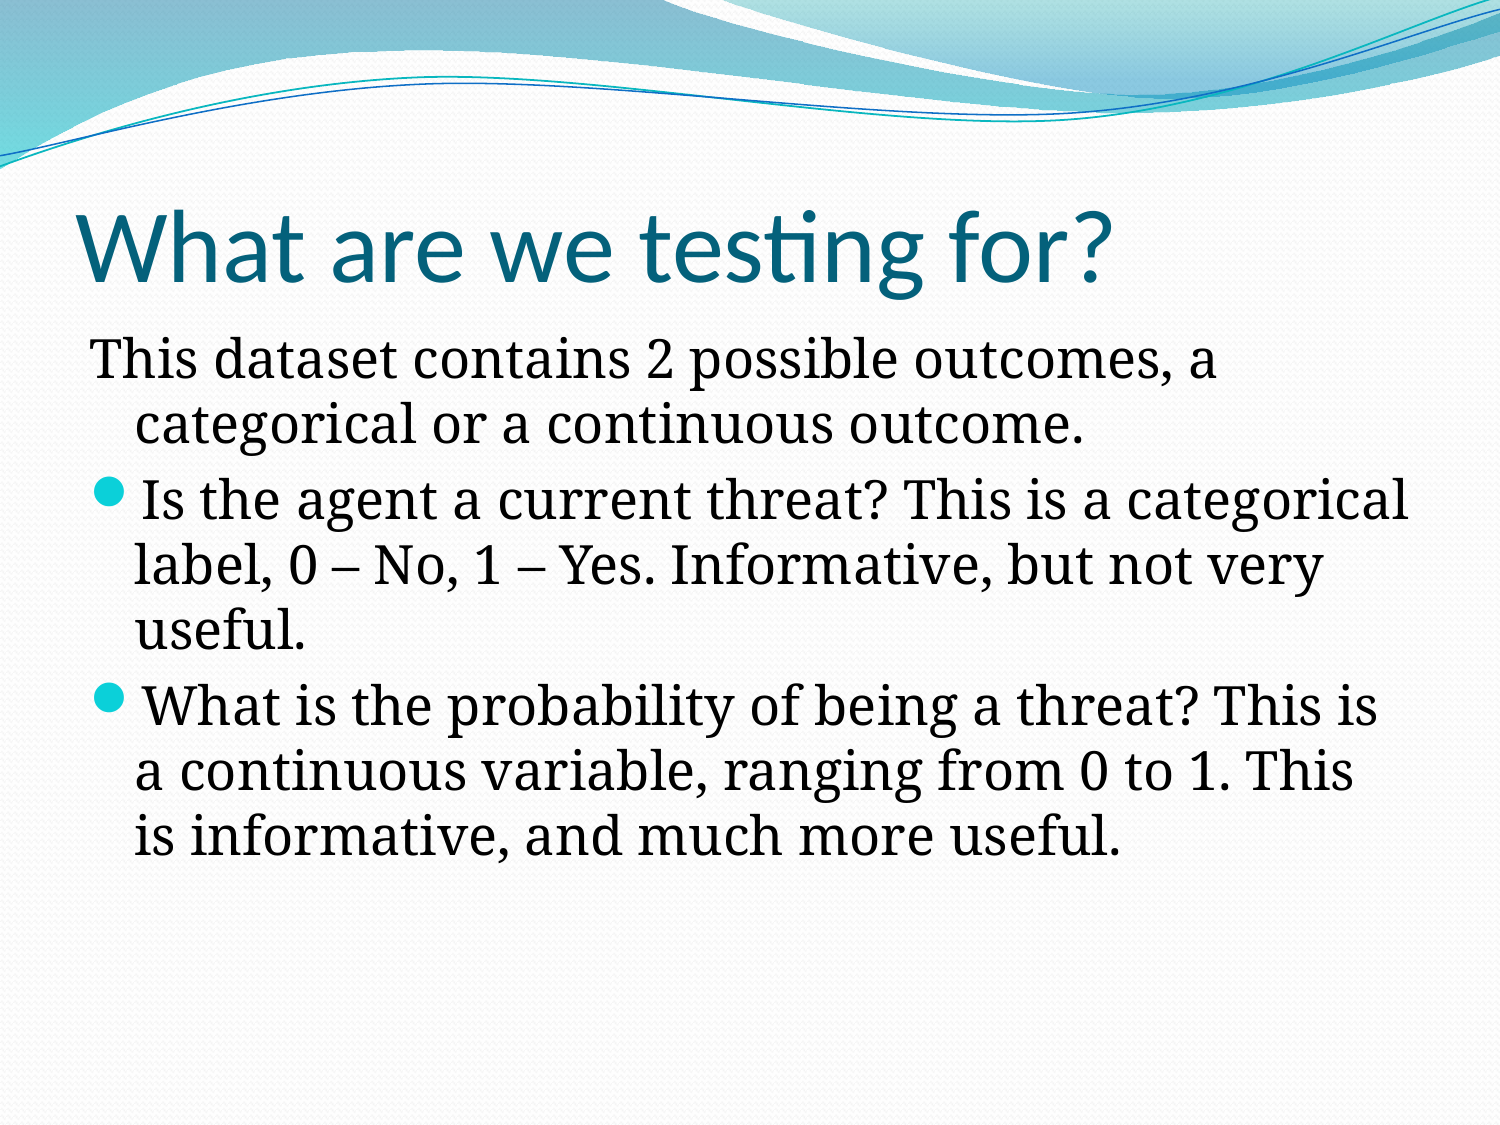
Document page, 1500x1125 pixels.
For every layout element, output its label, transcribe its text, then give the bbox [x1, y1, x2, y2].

list This dataset contains 2 possible outcomes, a categorical or a continuous outcome. Is the agent a current threat? This is a categorical label, 0 – No, 1 – Yes. Informative, but not very useful. What is the probability of being a threat? This is a continuous variable, ranging from 0 to 1. This is informative, and much more useful. [75, 317, 1425, 1038]
title What are we testing for? [75, 115, 1425, 303]
